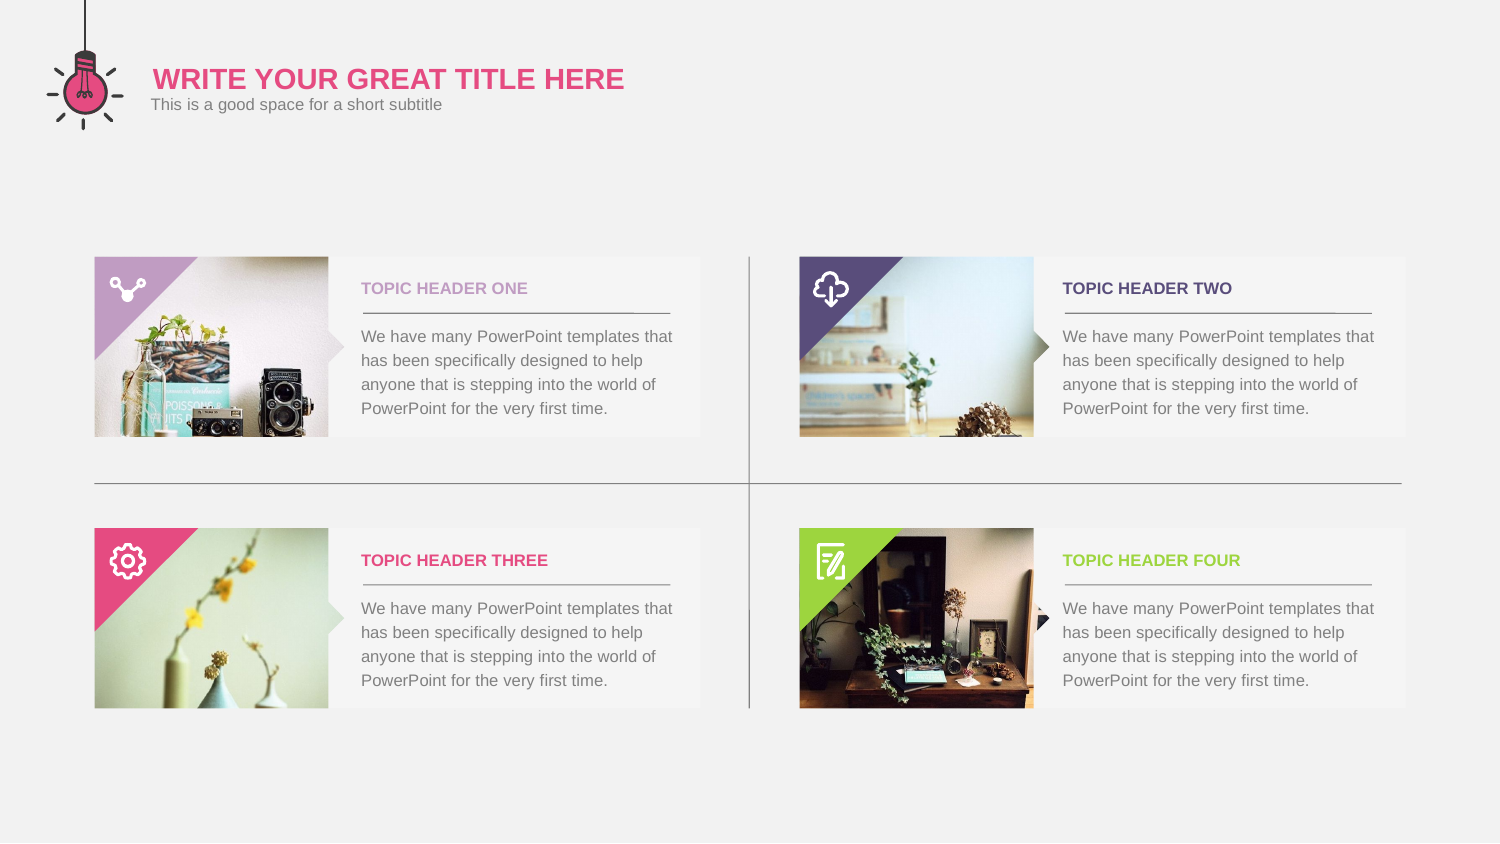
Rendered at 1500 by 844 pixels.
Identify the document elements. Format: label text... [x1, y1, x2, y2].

text_box TOPIC HEADER TWO We have many PowerPoint templates that has been specifically designed to help anyone that is stepping into the world of PowerPoint for the very first time. [1062, 274, 1382, 418]
text_box [94, 528, 345, 709]
text_box This is a good space for a short subtitle [135, 86, 458, 122]
text_box [799, 256, 1050, 437]
text_box TOPIC HEADER FOUR We have many PowerPoint templates that has been specifically designed to help anyone that is stepping into the world of PowerPoint for the very first time. [1062, 546, 1382, 690]
text_box [94, 256, 199, 361]
text_box [799, 528, 904, 632]
text_box [94, 528, 199, 632]
text_box [109, 276, 147, 303]
text_box [329, 256, 701, 437]
text_box [94, 256, 345, 437]
text_box TOPIC HEADER ONE We have many PowerPoint templates that has been specifically designed to help anyone that is stepping into the world of PowerPoint for the very first time. [361, 274, 680, 418]
text_box [1034, 256, 1406, 437]
text_box TOPIC HEADER THREE We have many PowerPoint templates that has been specifically designed to help anyone that is stepping into the world of PowerPoint for the very first time. [361, 546, 680, 690]
text_box WRITE YOUR GREAT TITLE HERE [138, 52, 641, 103]
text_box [812, 270, 850, 308]
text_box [816, 542, 846, 580]
text_box [799, 256, 904, 361]
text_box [46, 0, 124, 131]
text_box [329, 528, 701, 709]
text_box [109, 542, 147, 580]
text_box [799, 528, 1050, 709]
text_box [1034, 528, 1406, 709]
